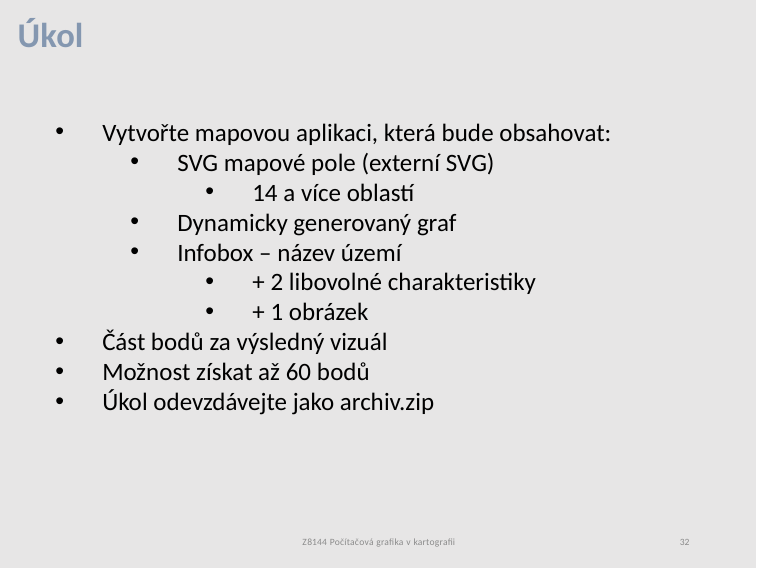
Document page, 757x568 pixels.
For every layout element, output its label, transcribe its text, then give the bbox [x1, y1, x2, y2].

footer Z8144 Počítačová grafika v kartografii [250, 526, 506, 557]
text_box Vytvořte mapovou aplikaci, která bude obsahovat: SVG mapové pole (externí SVG) 14 a více oblastí Dynamicky generovaný graf Infobox – název území + 2 libovolné charakteristiky + 1 obrázek Část bodů za výsledný vizuál Možnost získat až 60 bodů Úkol odevzdávejte jako archiv.zip [40, 108, 716, 453]
slide_number 32 [534, 526, 705, 557]
title Úkol [15, 0, 566, 81]
